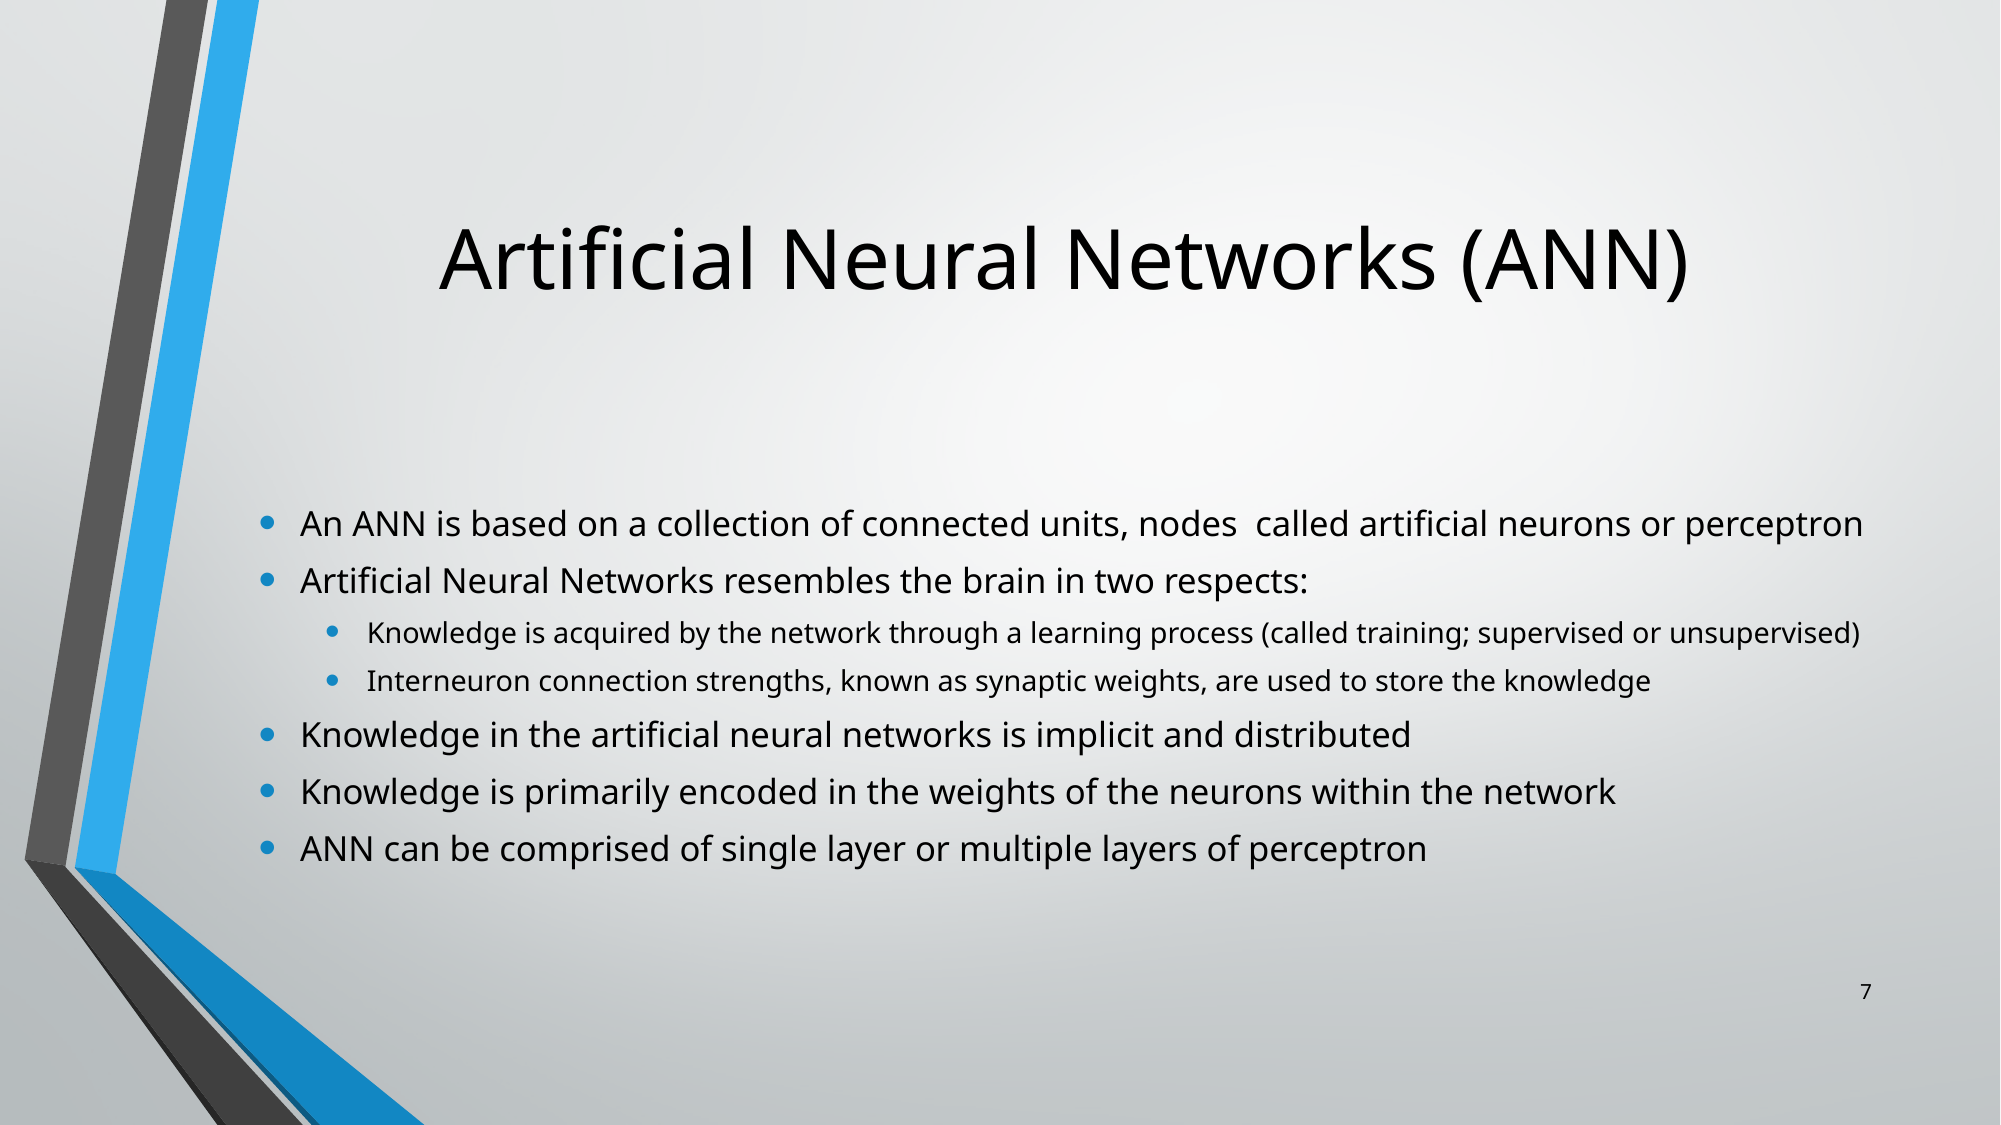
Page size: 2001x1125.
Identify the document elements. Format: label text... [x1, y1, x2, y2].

list An ANN is based on a collection of connected units, nodes called artificial neurons or perceptron Artificial Neural Networks resembles the brain in two respects: Knowledge is acquired by the network through a learning process (called training; supervised or unsupervised) Interneuron connection strengths, known as synaptic weights, are used to store the knowledge Knowledge in the artificial neural networks is implicit and distributed Knowledge is primarily encoded in the weights of the neurons within the network ANN can be comprised of single layer or multiple layers of perceptron [243, 437, 1887, 950]
slide_number 7 [1796, 962, 1887, 1023]
title Artificial Neural Networks (ANN) [243, 112, 1887, 400]
